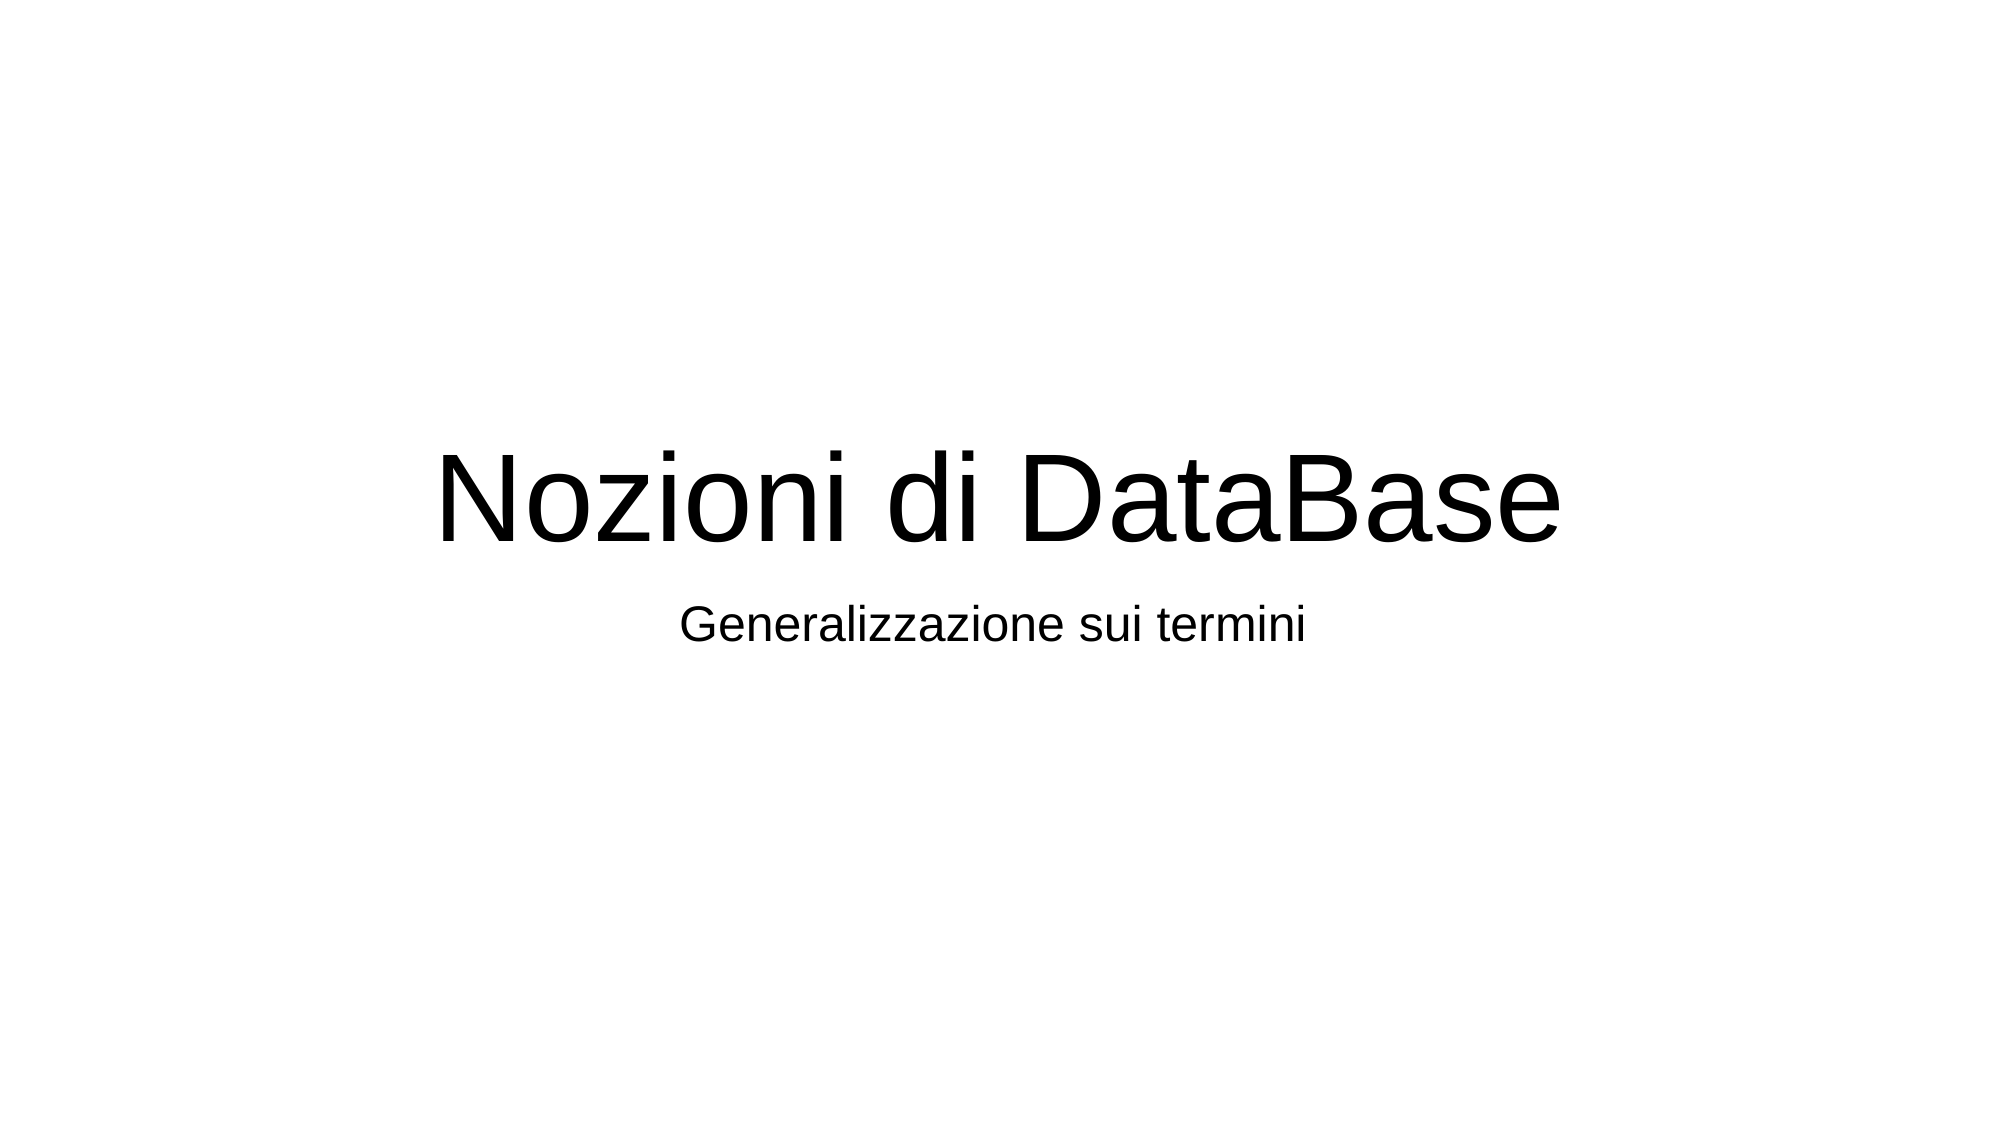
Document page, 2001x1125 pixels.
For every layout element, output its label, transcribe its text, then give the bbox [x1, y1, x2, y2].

subtitle Generalizzazione sui termini [249, 590, 1750, 863]
title Nozioni di DataBase [249, 184, 1750, 576]
